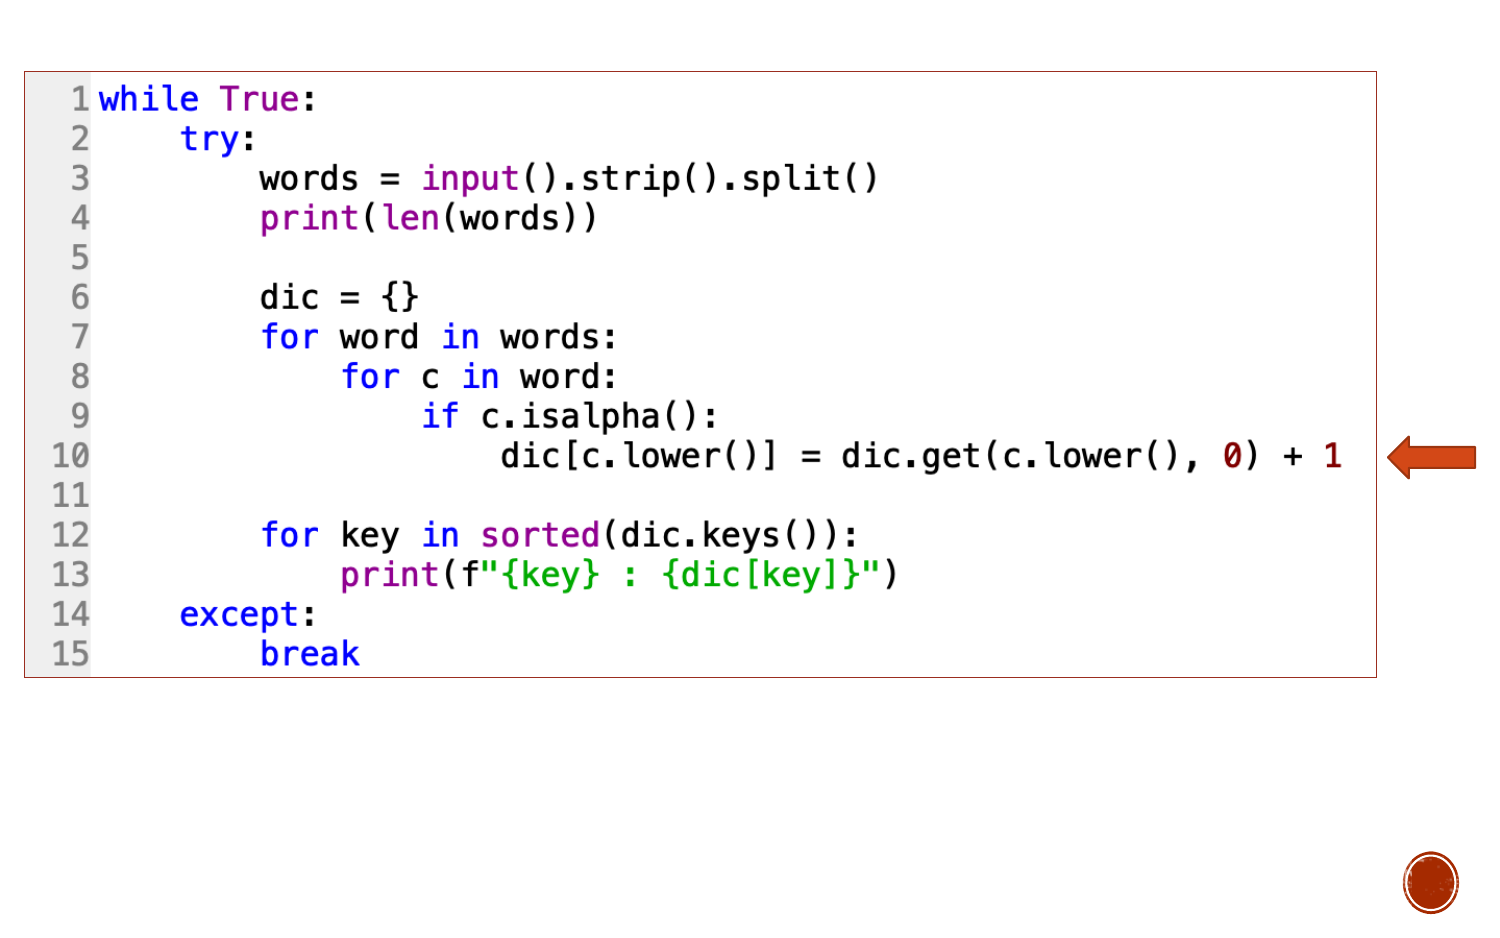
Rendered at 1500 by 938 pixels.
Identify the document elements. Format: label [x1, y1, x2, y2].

picture [25, 72, 1376, 677]
text_box [1387, 435, 1477, 480]
